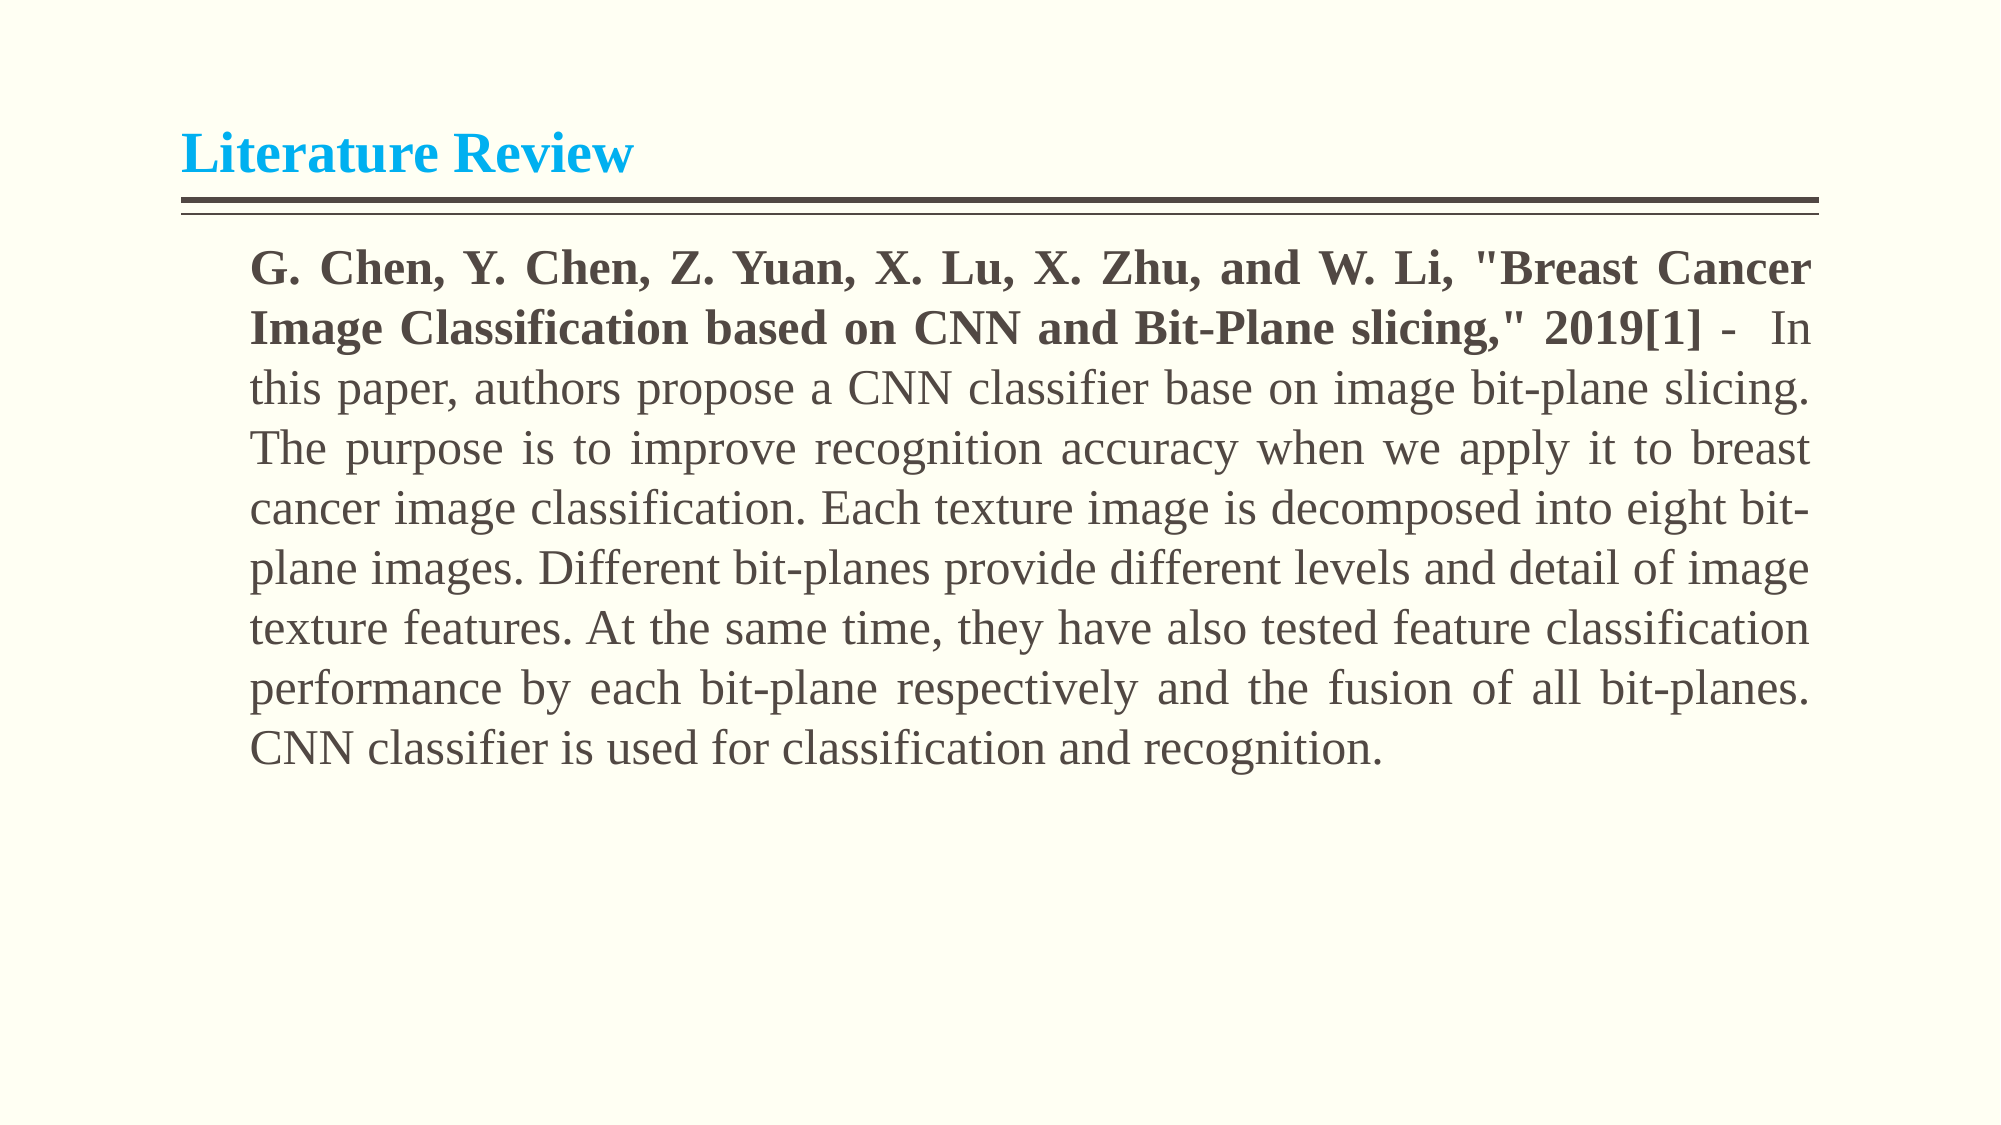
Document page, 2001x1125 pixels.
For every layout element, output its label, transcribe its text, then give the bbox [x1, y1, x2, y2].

list G. Chen, Y. Chen, Z. Yuan, X. Lu, X. Zhu, and W. Li, "Breast Cancer Image Classification based on CNN and Bit-Plane slicing," 2019[1] - In this paper, authors propose a CNN classifier base on image bit-plane slicing. The purpose is to improve recognition accuracy when we apply it to breast cancer image classification. Each texture image is decomposed into eight bit-plane images. Different bit-planes provide different levels and detail of image texture features. At the same time, they have also tested feature classification performance by each bit-plane respectively and the fusion of all bit-planes. CNN classifier is used for classification and recognition. [174, 226, 1812, 977]
title Literature Review [181, 12, 1819, 193]
